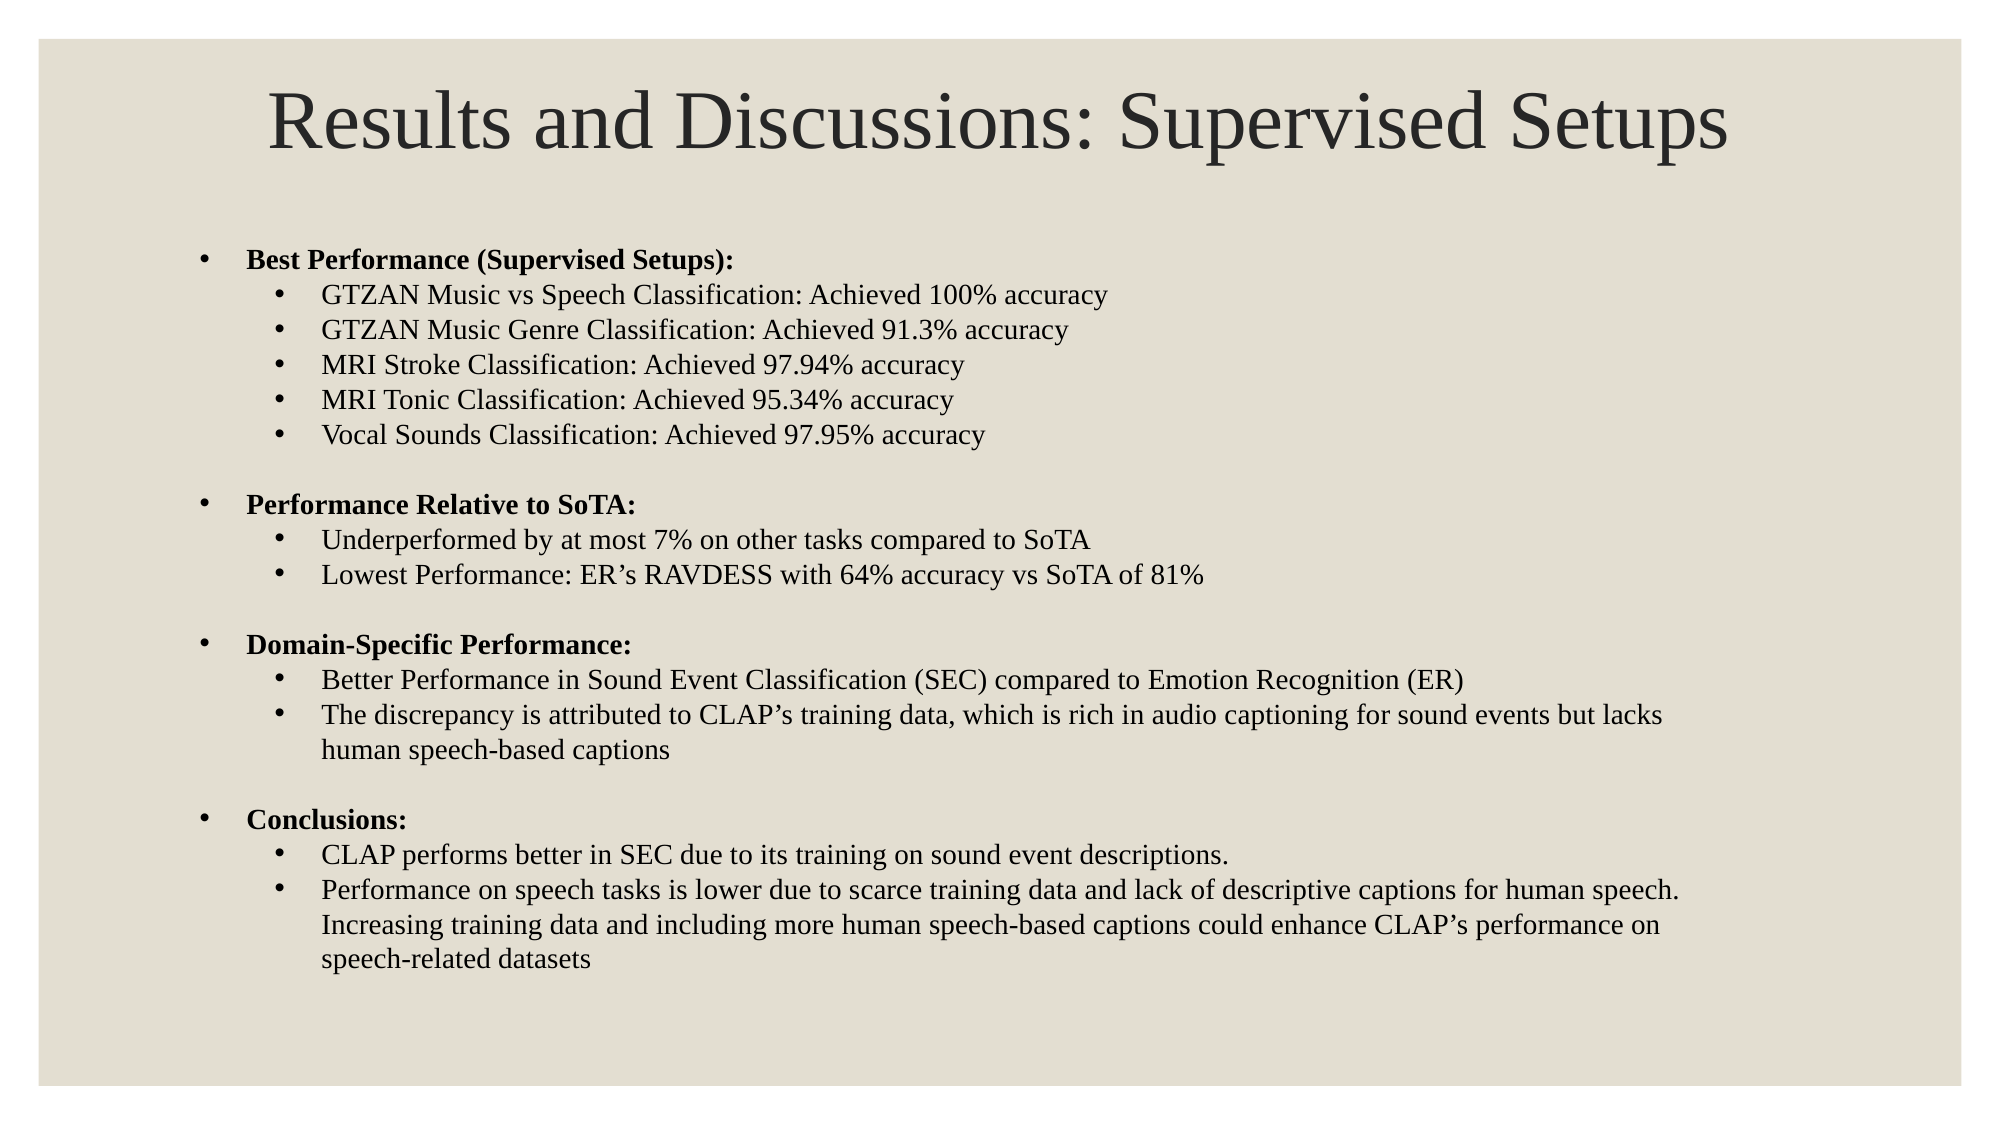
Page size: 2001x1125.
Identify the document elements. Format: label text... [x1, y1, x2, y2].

title Results and Discussions: Supervised Setups [174, 37, 1825, 206]
text_box Best Performance (Supervised Setups): GTZAN Music vs Speech Classification: Achieved 100% accuracy GTZAN Music Genre Classification: Achieved 91.3% accuracy MRI Stroke Classification: Achieved 97.94% accuracy MRI Tonic Classification: Achieved 95.34% accuracy Vocal Sounds Classification: Achieved 97.95% accuracy Performance Relative to SoTA: Underperformed by at most 7% on other tasks compared to SoTA Lowest Performance: ER’s RAVDESS with 64% accuracy vs SoTA of 81% Domain-Specific Performance: Better Performance in Sound Event Classification (SEC) compared to Emotion Recognition (ER) The discrepancy is attributed to CLAP’s training data, which is rich in audio captioning for sound events but lacks human speech-based captions Conclusions: CLAP performs better in SEC due to its training on sound event descriptions. Performance on speech tasks is lower due to scarce training data and lack of descriptive captions for human speech. Increasing training data and including more human speech-based captions could enhance CLAP’s performance on speech-related datasets [184, 233, 1739, 983]
